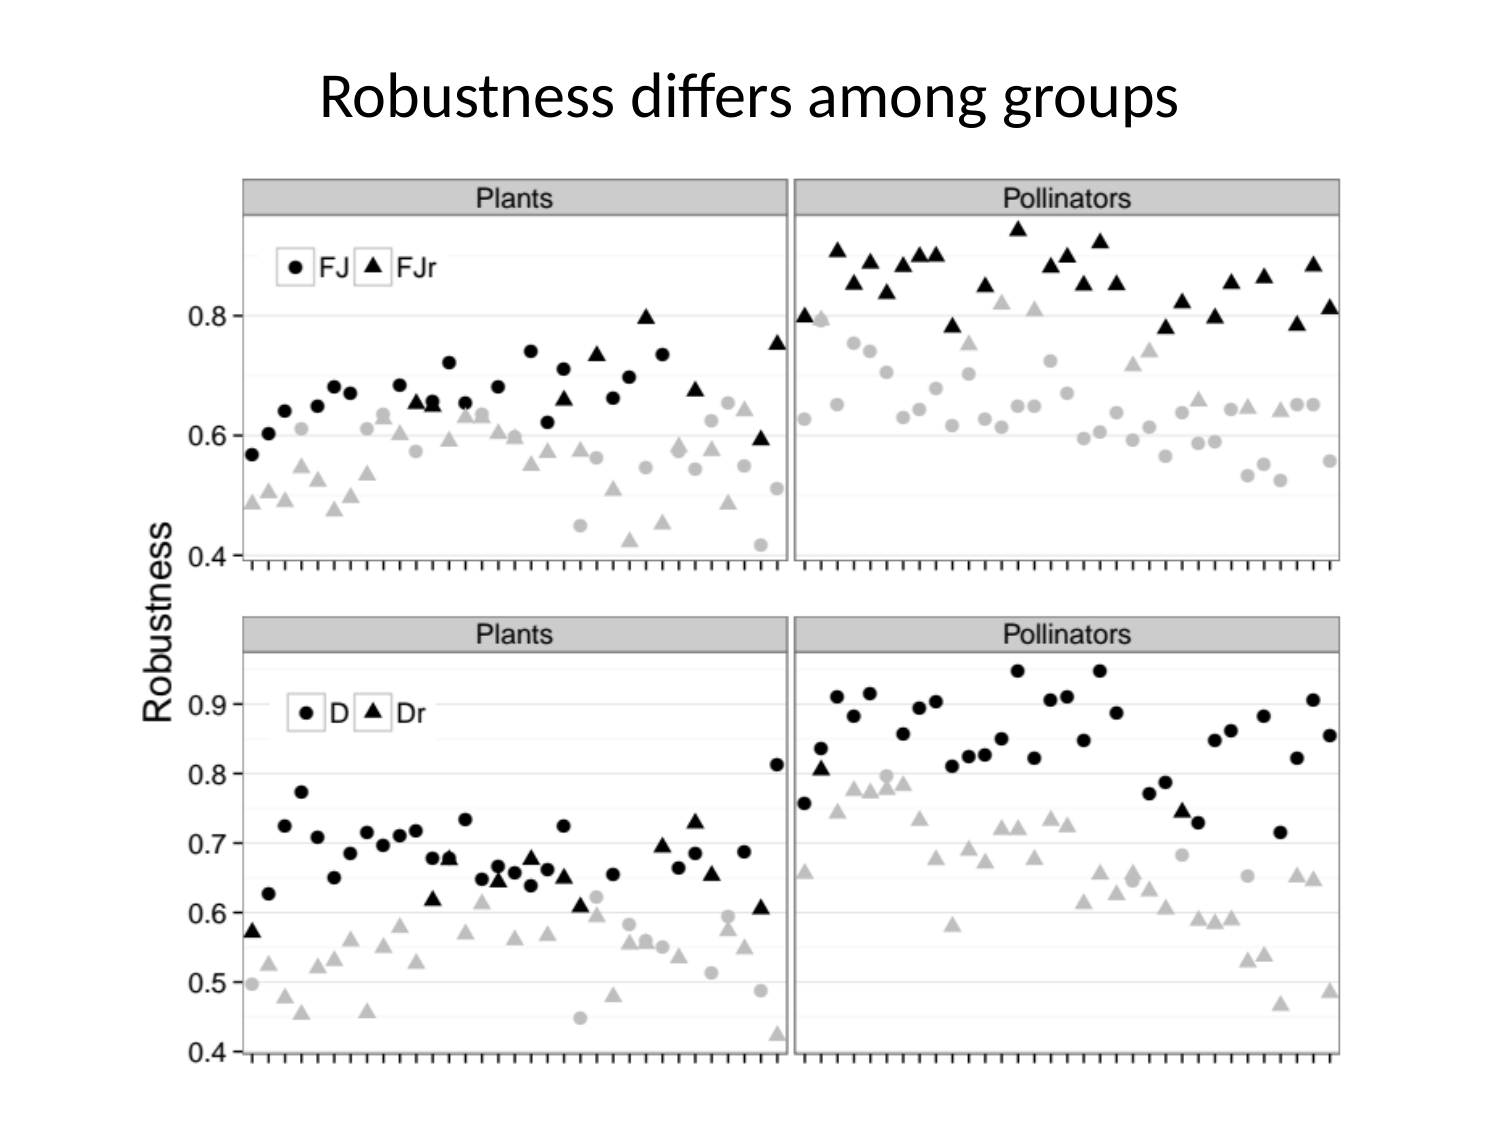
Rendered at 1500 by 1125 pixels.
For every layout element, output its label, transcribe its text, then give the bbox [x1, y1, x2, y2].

picture [132, 158, 1369, 1085]
title Robustness differs among groups [75, 45, 1425, 138]
